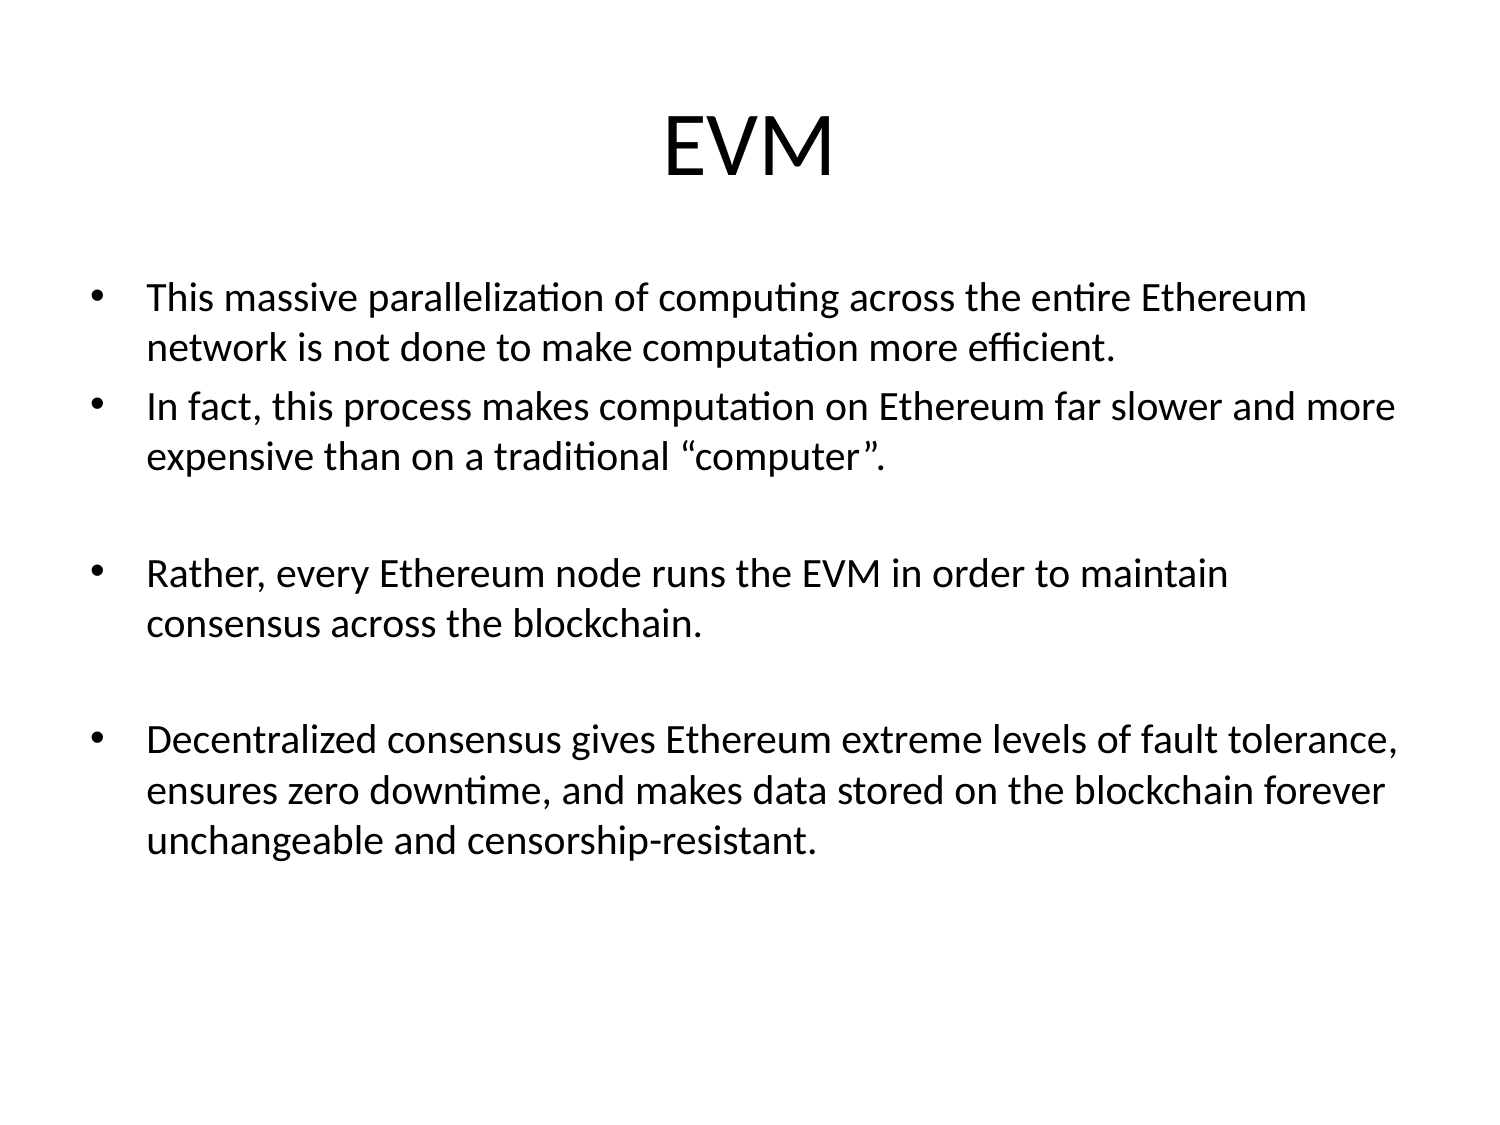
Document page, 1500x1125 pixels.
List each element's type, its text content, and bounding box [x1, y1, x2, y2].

title EVM [75, 45, 1425, 233]
list This massive parallelization of computing across the entire Ethereum network is not done to make computation more efficient. In fact, this process makes computation on Ethereum far slower and more expensive than on a traditional “computer”. Rather, every Ethereum node runs the EVM in order to maintain consensus across the blockchain. Decentralized consensus gives Ethereum extreme levels of fault tolerance, ensures zero downtime, and makes data stored on the blockchain forever unchangeable and censorship-resistant. [75, 262, 1425, 1005]
